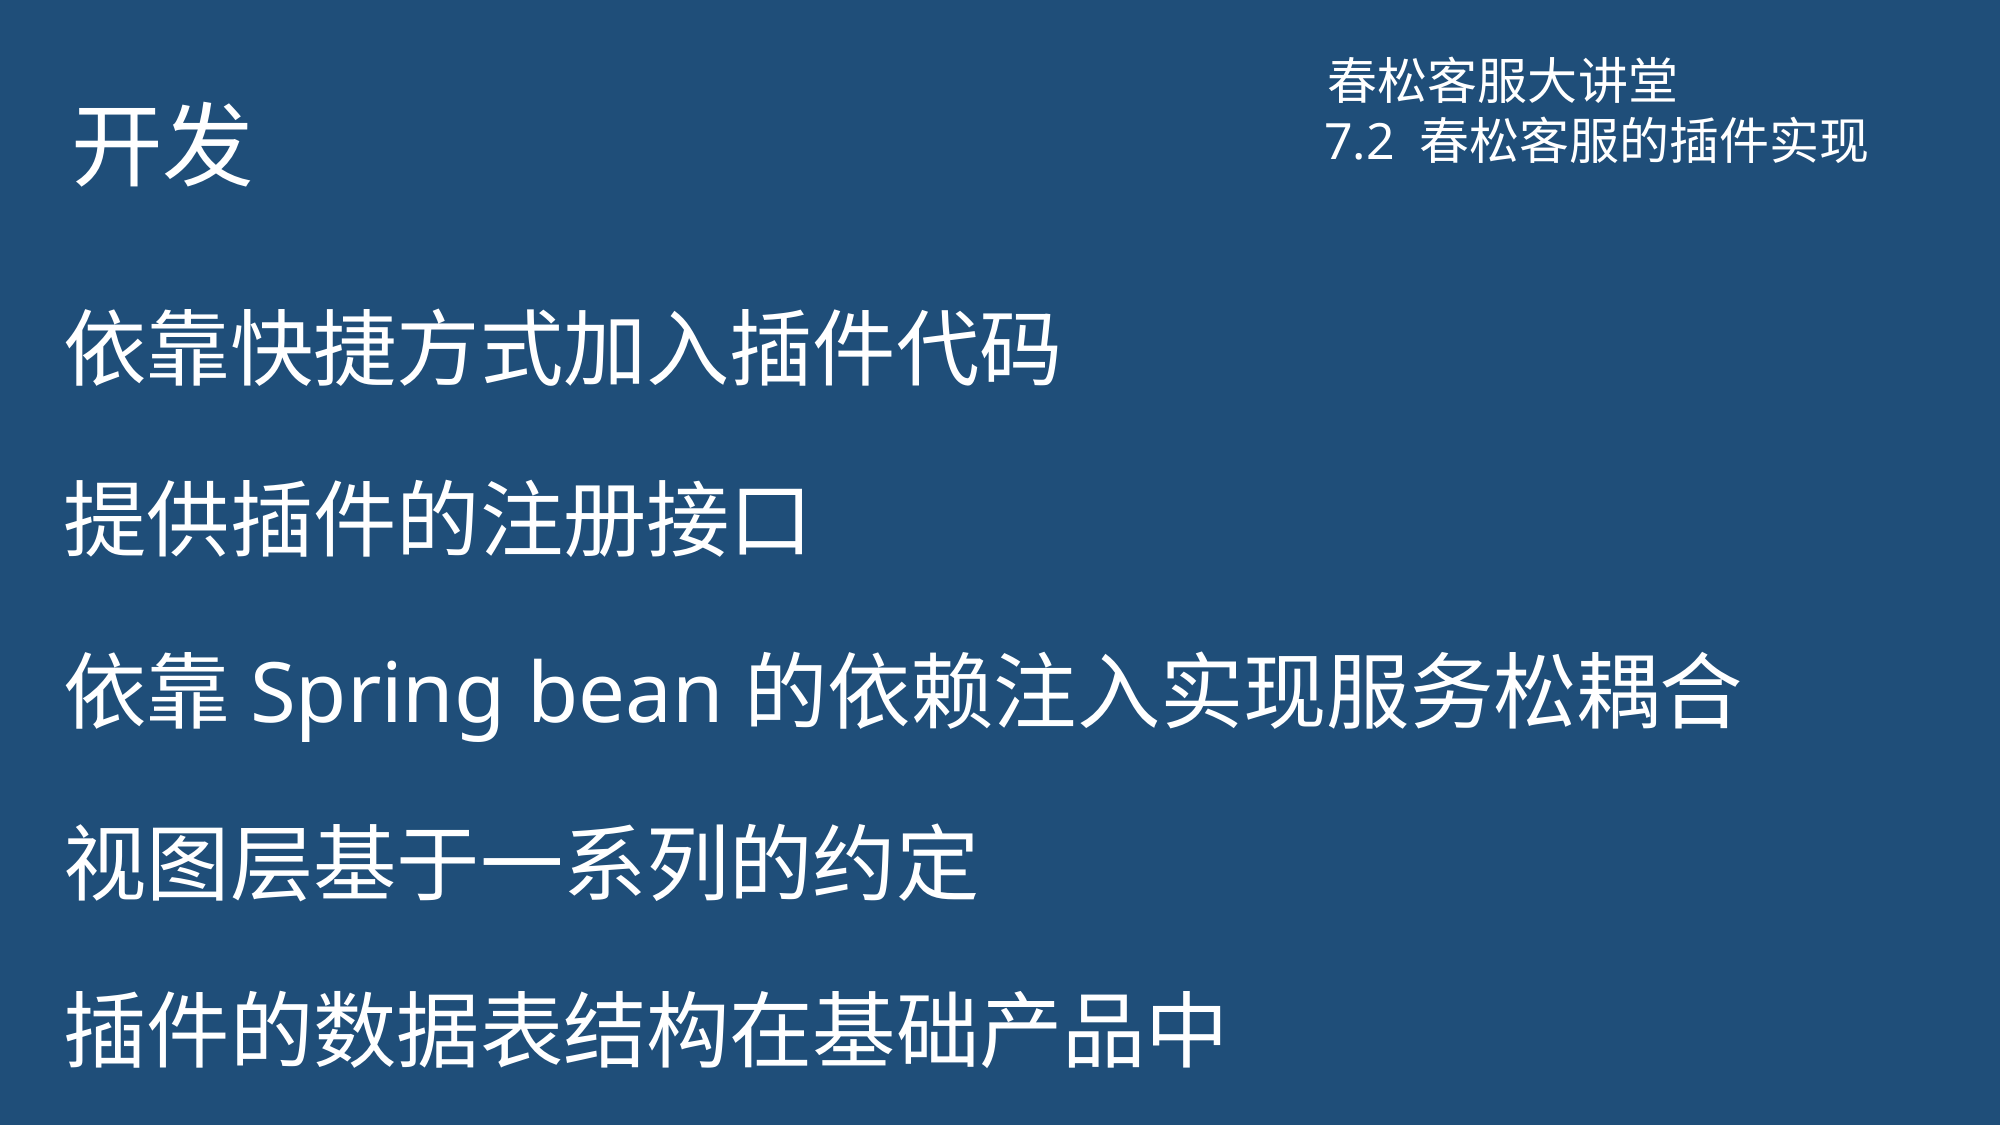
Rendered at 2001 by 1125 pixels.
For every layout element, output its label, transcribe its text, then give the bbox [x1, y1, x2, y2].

title 开发 [56, 41, 1136, 238]
text_box 视图层基于一系列的约定 [56, 753, 1895, 919]
text_box 7.2 春松客服的插件实现 [1309, 102, 1885, 178]
text_box 依靠Spring bean的依赖注入实现服务松耦合 [56, 581, 1895, 747]
text_box 春松客服大讲堂 [1313, 41, 1693, 117]
text_box 依靠快捷方式加入插件代码 [56, 238, 1895, 404]
text_box 插件的数据表结构在基础产品中 [56, 920, 1895, 1086]
text_box 提供插件的注册接口 [56, 410, 1069, 576]
